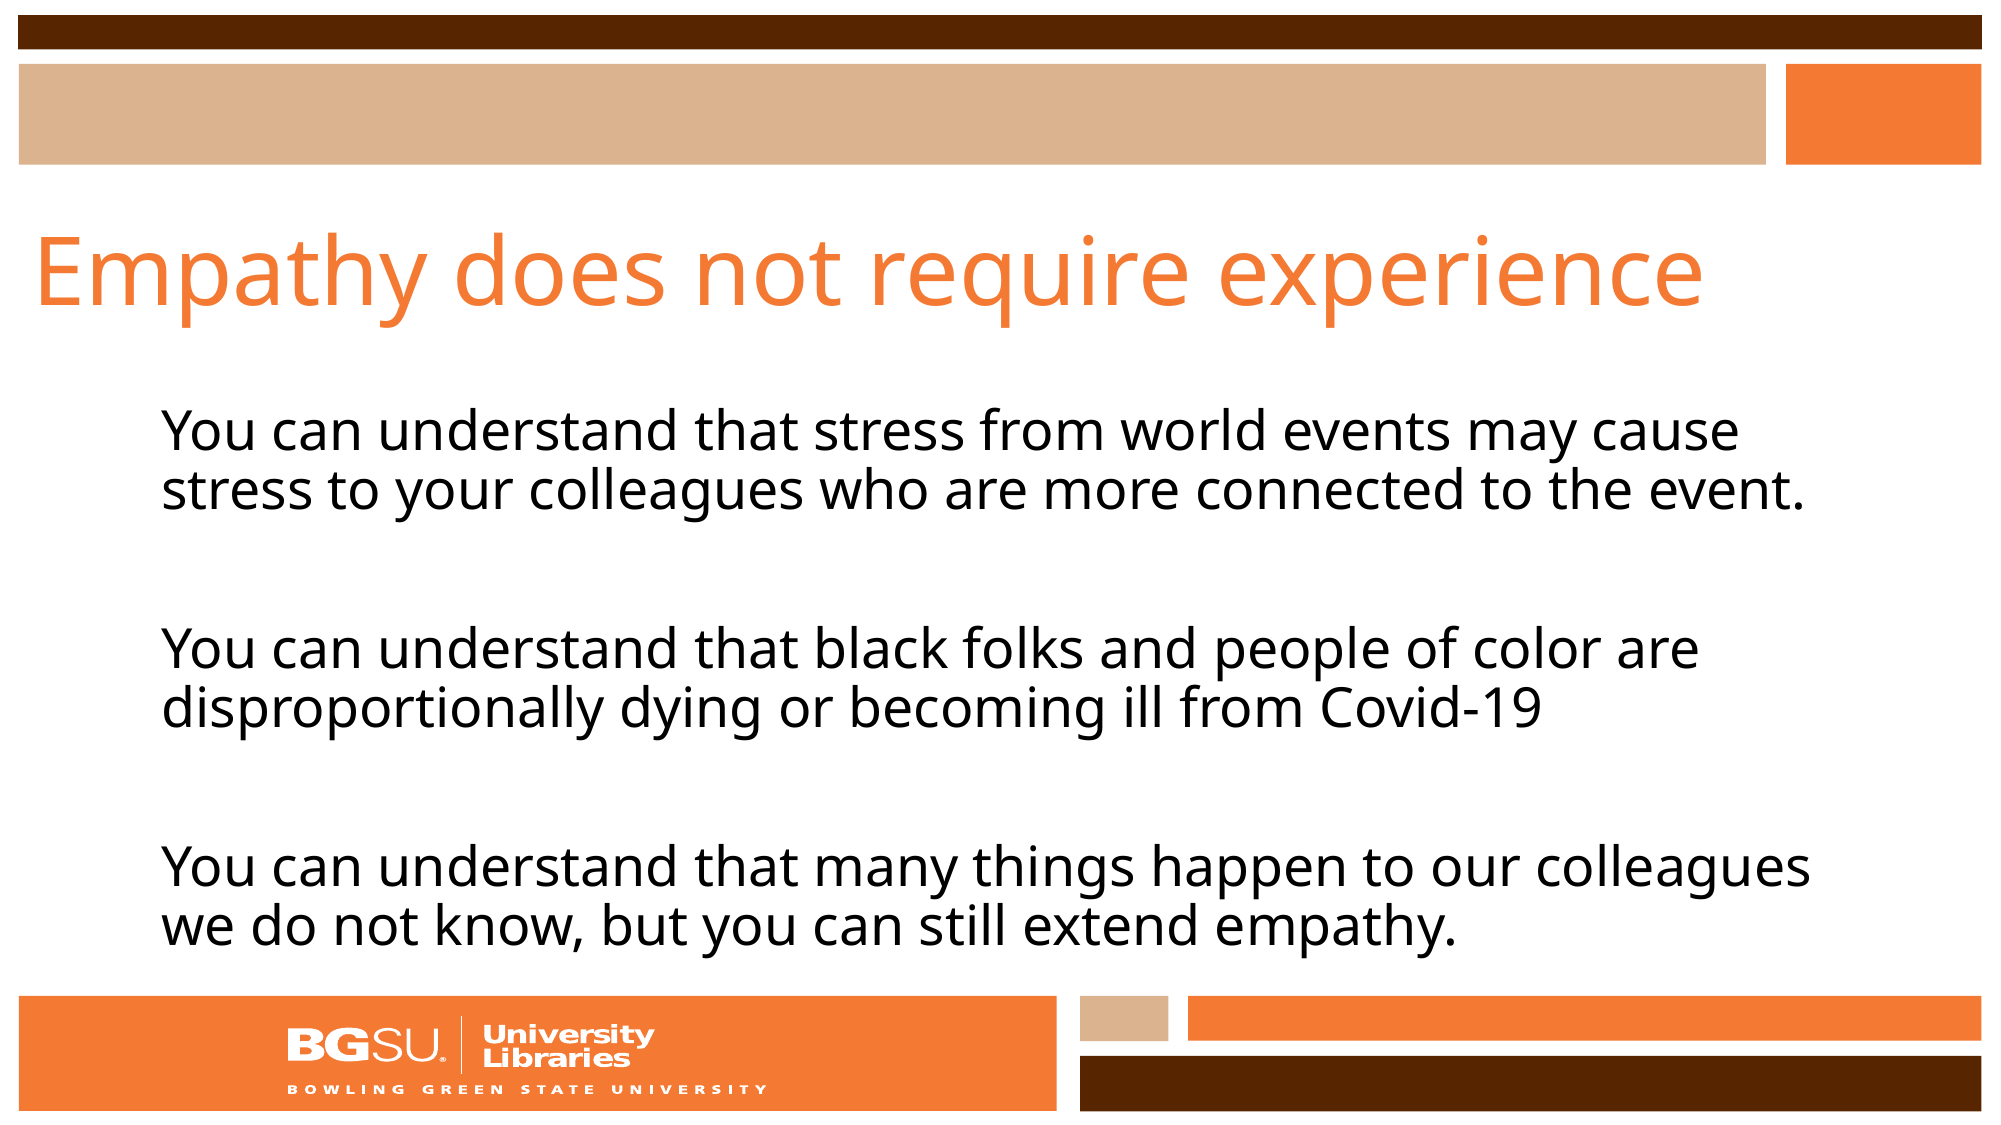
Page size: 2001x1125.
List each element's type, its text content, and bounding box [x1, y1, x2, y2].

list You can understand that stress from world events may cause stress to your colleagues who are more connected to the event. You can understand that black folks and people of color are disproportionally dying or becoming ill from Covid-19 You can understand that many things happen to our colleagues we do not know, but you can still extend empathy. [146, 394, 1876, 973]
title Empathy does not require experience [17, 175, 1876, 349]
